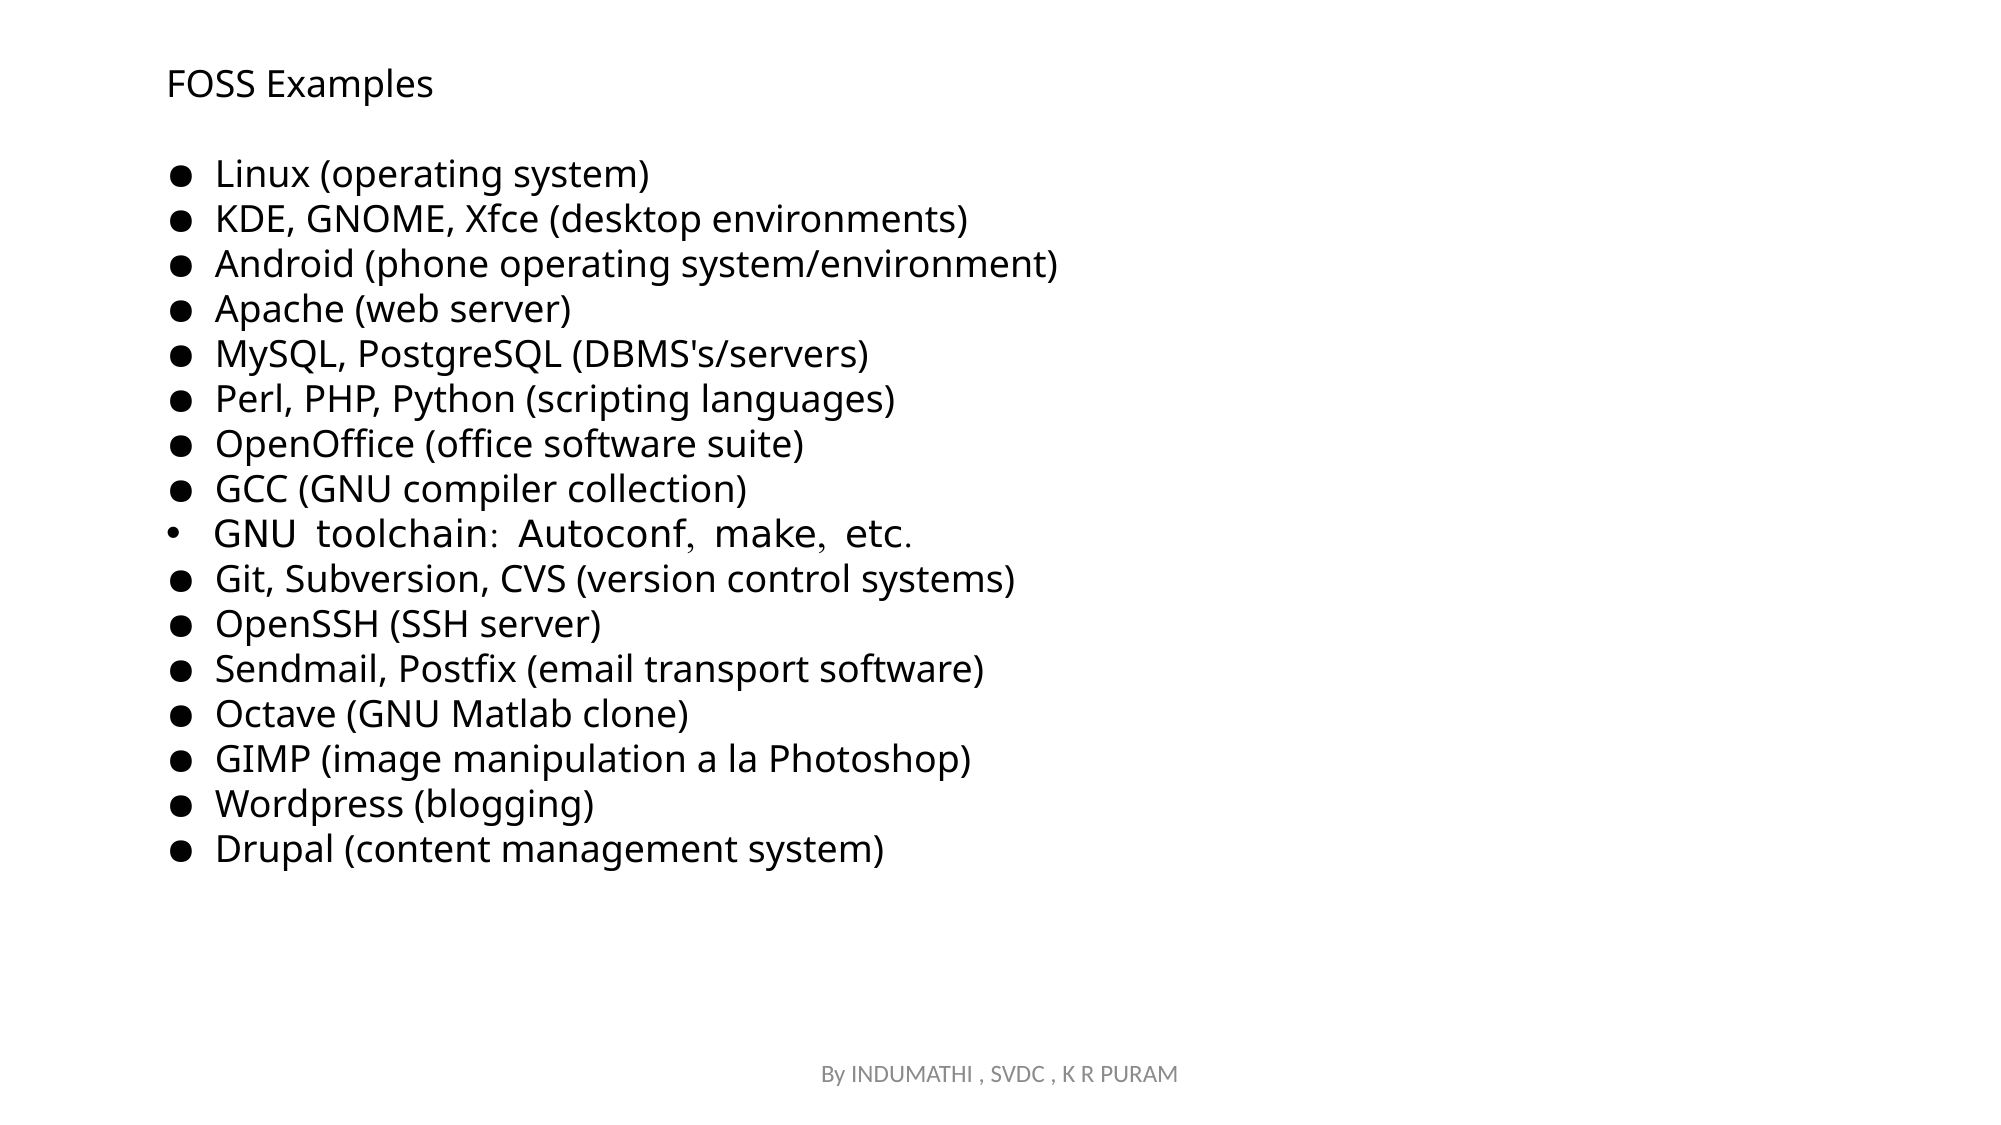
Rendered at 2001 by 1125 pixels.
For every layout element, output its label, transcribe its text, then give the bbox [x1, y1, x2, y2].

footer By INDUMATHI , SVDC , K R PURAM [662, 1042, 1338, 1103]
text_box FOSS Examples ● Linux (operating system) ● KDE, GNOME, Xfce (desktop environments) ● Android (phone operating system/environment) ● Apache (web server) ● MySQL, PostgreSQL (DBMS's/servers) ● Perl, PHP, Python (scripting languages) ● OpenOffice (office software suite) ● GCC (GNU compiler collection) GNU toolchain: Autoconf, make, etc. ● Git, Subversion, CVS (version control systems) ● OpenSSH (SSH server) ● Sendmail, Postfix (email transport software) ● Octave (GNU Matlab clone) ● GIMP (image manipulation a la Photoshop) ● Wordpress (blogging) ● Drupal (content management system) [151, 52, 1700, 878]
